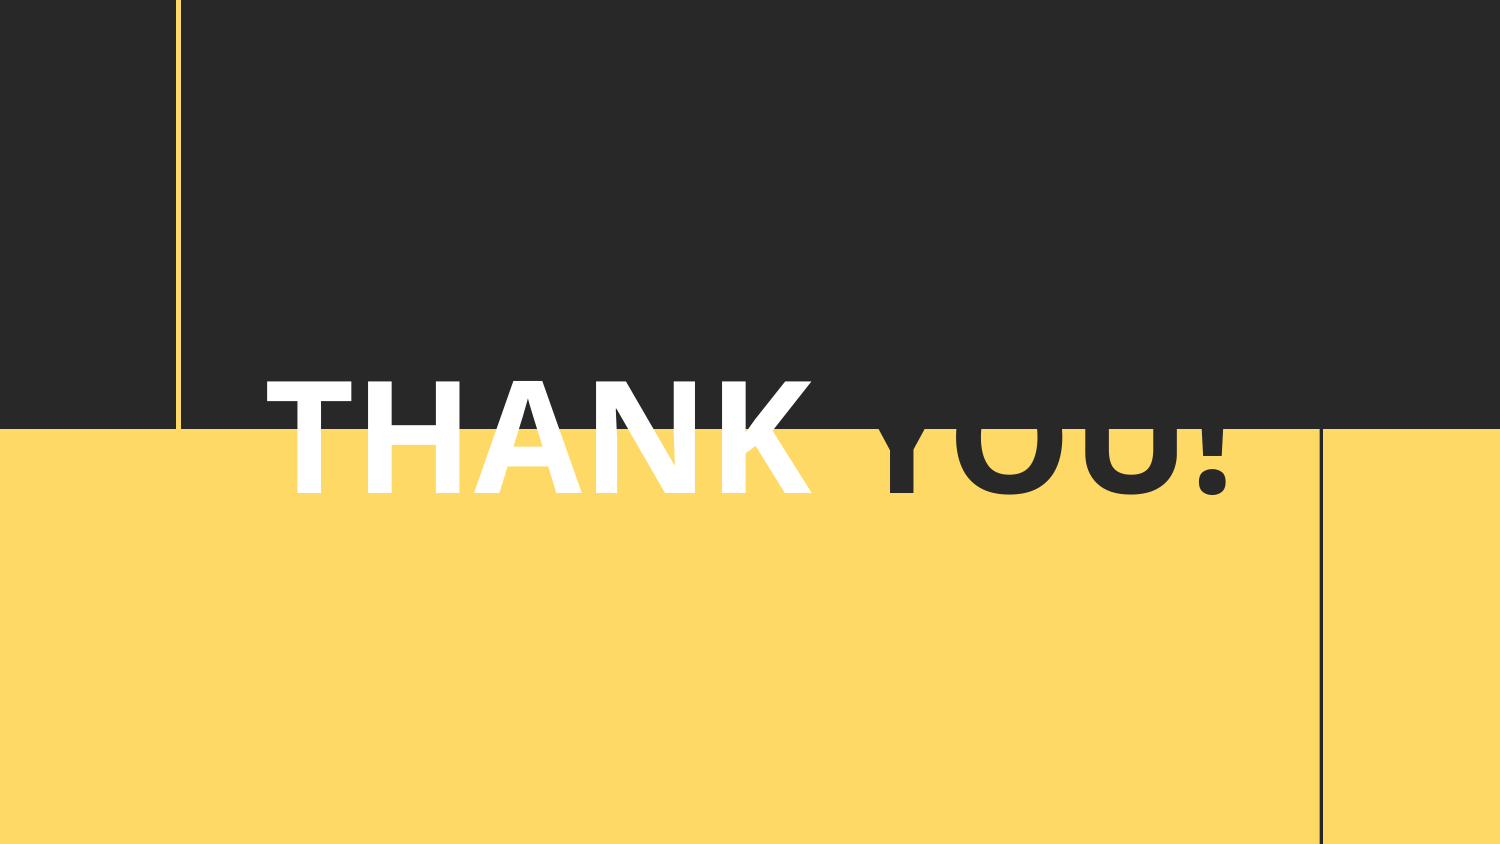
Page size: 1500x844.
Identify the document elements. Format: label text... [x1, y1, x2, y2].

title THANK YOU! [227, 223, 1273, 639]
